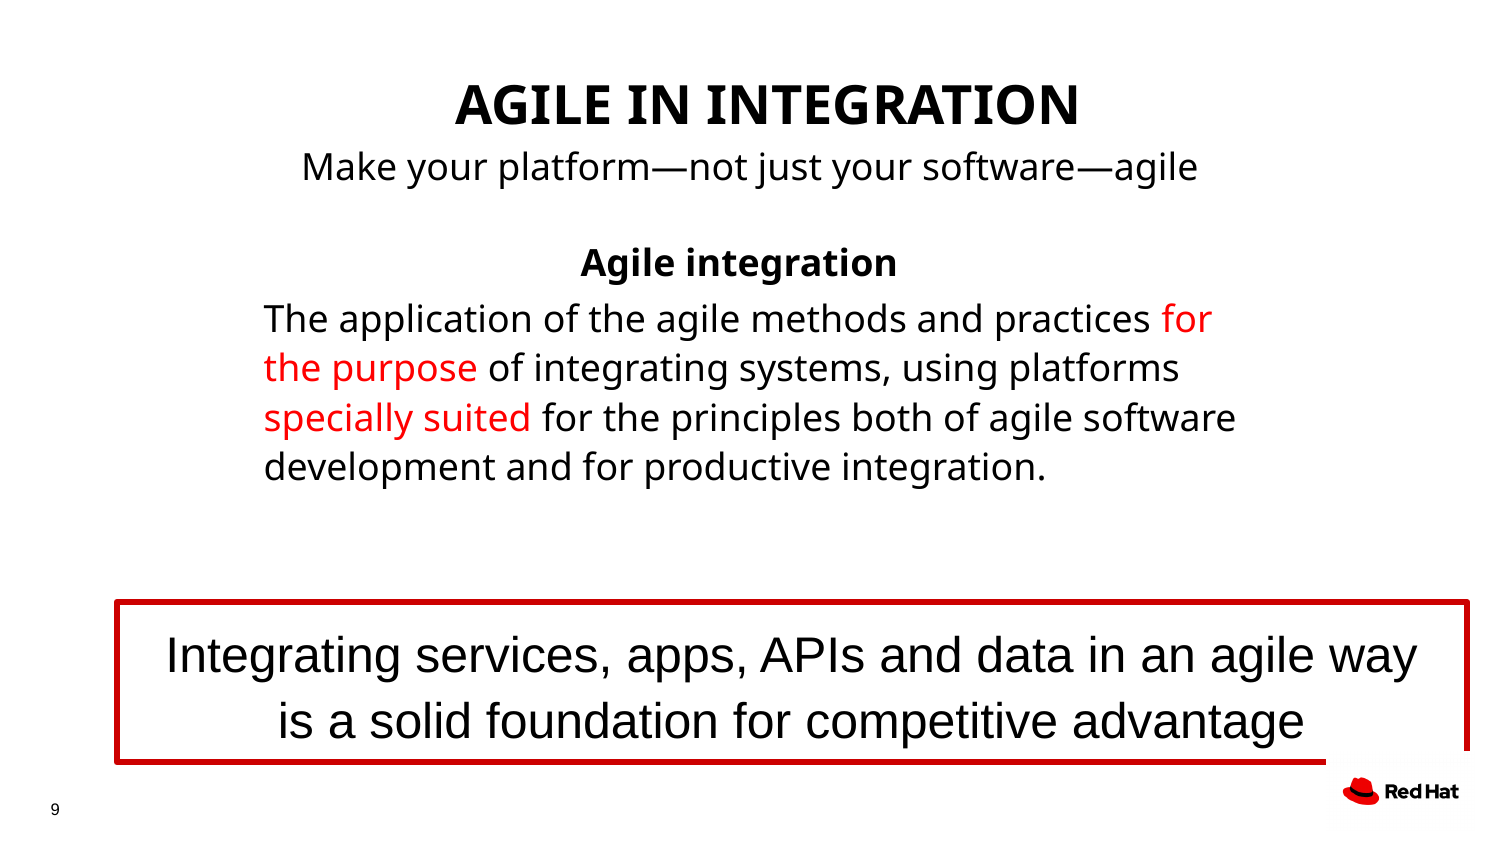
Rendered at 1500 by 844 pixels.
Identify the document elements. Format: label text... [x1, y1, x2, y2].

text_box Make your platform—not just your software—agile [135, 127, 1365, 182]
list The application of the agile methods and practices for the purpose of integrating systems, using platforms specially suited for the principles both of agile software development and for productive integration. [248, 275, 1278, 557]
text_box AGILE IN INTEGRATION [99, 62, 1438, 185]
text_box Agile integration [465, 217, 1015, 299]
picture [1325, 751, 1475, 831]
slide_number ‹#› [0, 787, 75, 833]
text_box Integrating services, apps, APIs and data in an agile way is a solid foundation for competitive advantage [116, 602, 1468, 763]
